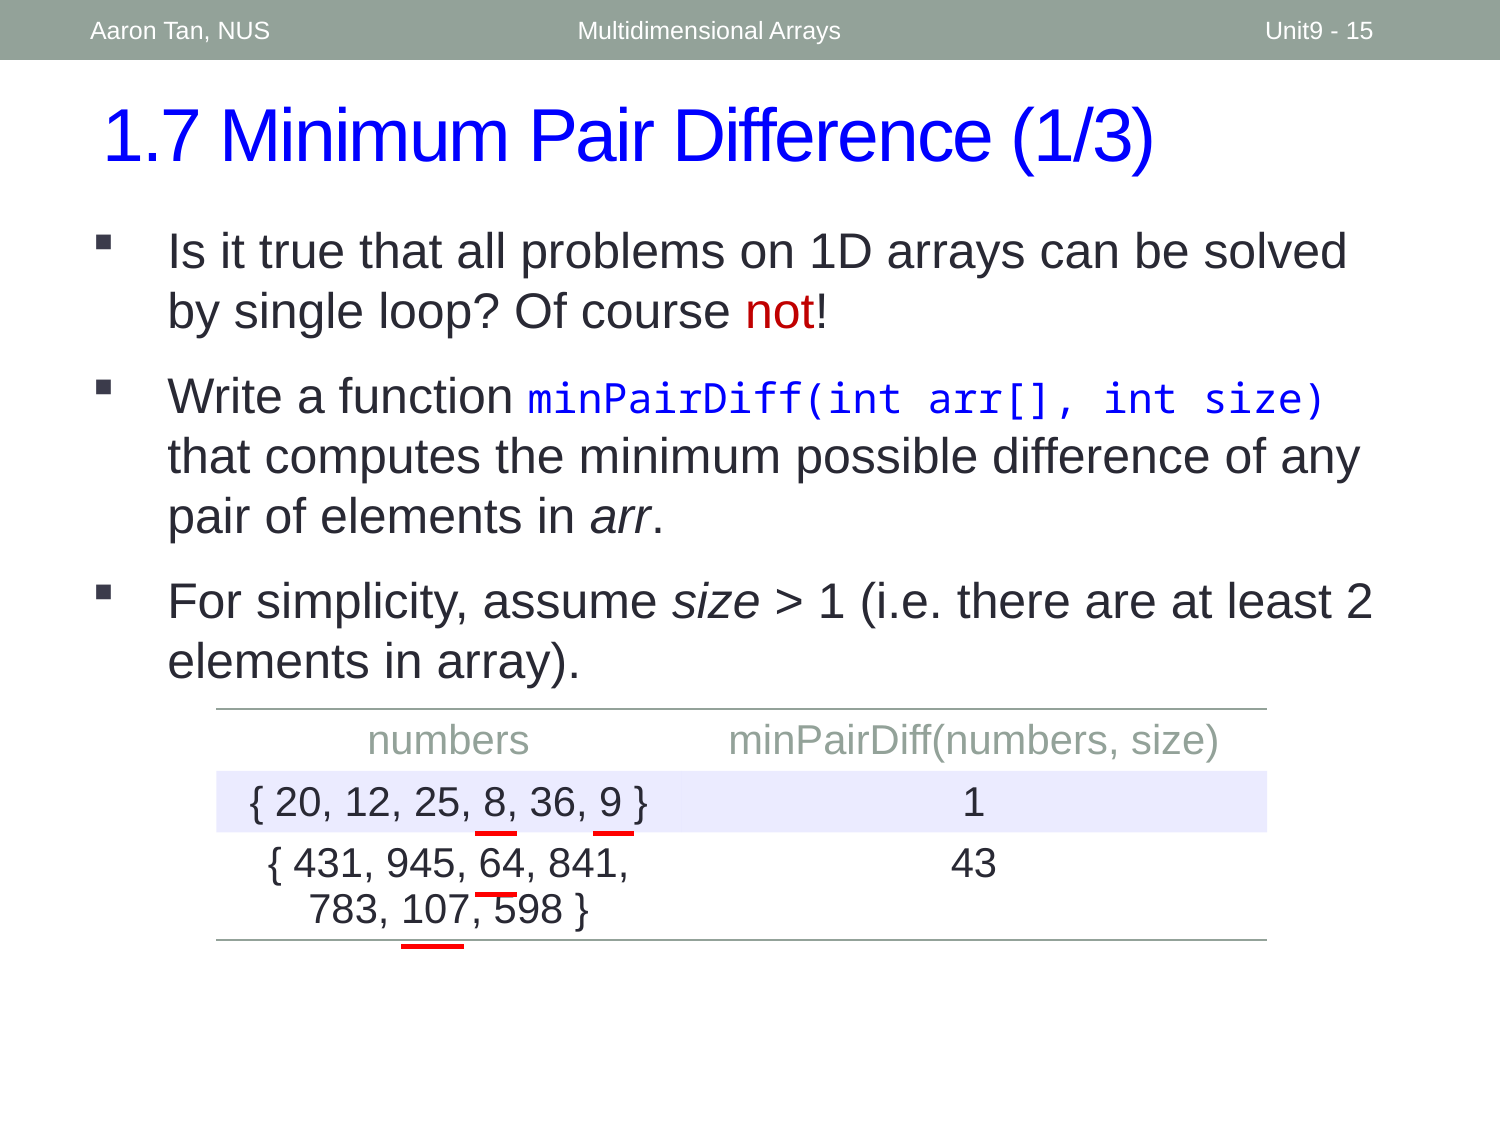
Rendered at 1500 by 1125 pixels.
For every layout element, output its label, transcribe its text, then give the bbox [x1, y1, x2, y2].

text_box Is it true that all problems on 1D arrays can be solved by single loop? Of course not! Write a function minPairDiff(int arr[], int size) that computes the minimum possible difference of any pair of elements in arr. For simplicity, assume size > 1 (i.e. there are at least 2 elements in array). [77, 211, 1425, 710]
footer Multidimensional Arrays [562, 3, 1238, 57]
title 1.7 Minimum Pair Difference (1/3) [87, 62, 1463, 200]
table_header minPairDiff(numbers, size) [681, 710, 1267, 771]
slide_number Unit9 - 15 [1250, 3, 1425, 57]
slide_number Aaron Tan, NUS [75, 3, 550, 57]
table_cell { 20, 12, 25, 8, 36, 9 } [216, 771, 681, 832]
table_header numbers [216, 710, 681, 771]
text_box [402, 894, 515, 947]
table_cell 1 [681, 771, 1267, 832]
table_cell 43 [681, 832, 1267, 939]
table_cell { 431, 945, 64, 841, 783, 107, 598 } [216, 832, 681, 939]
